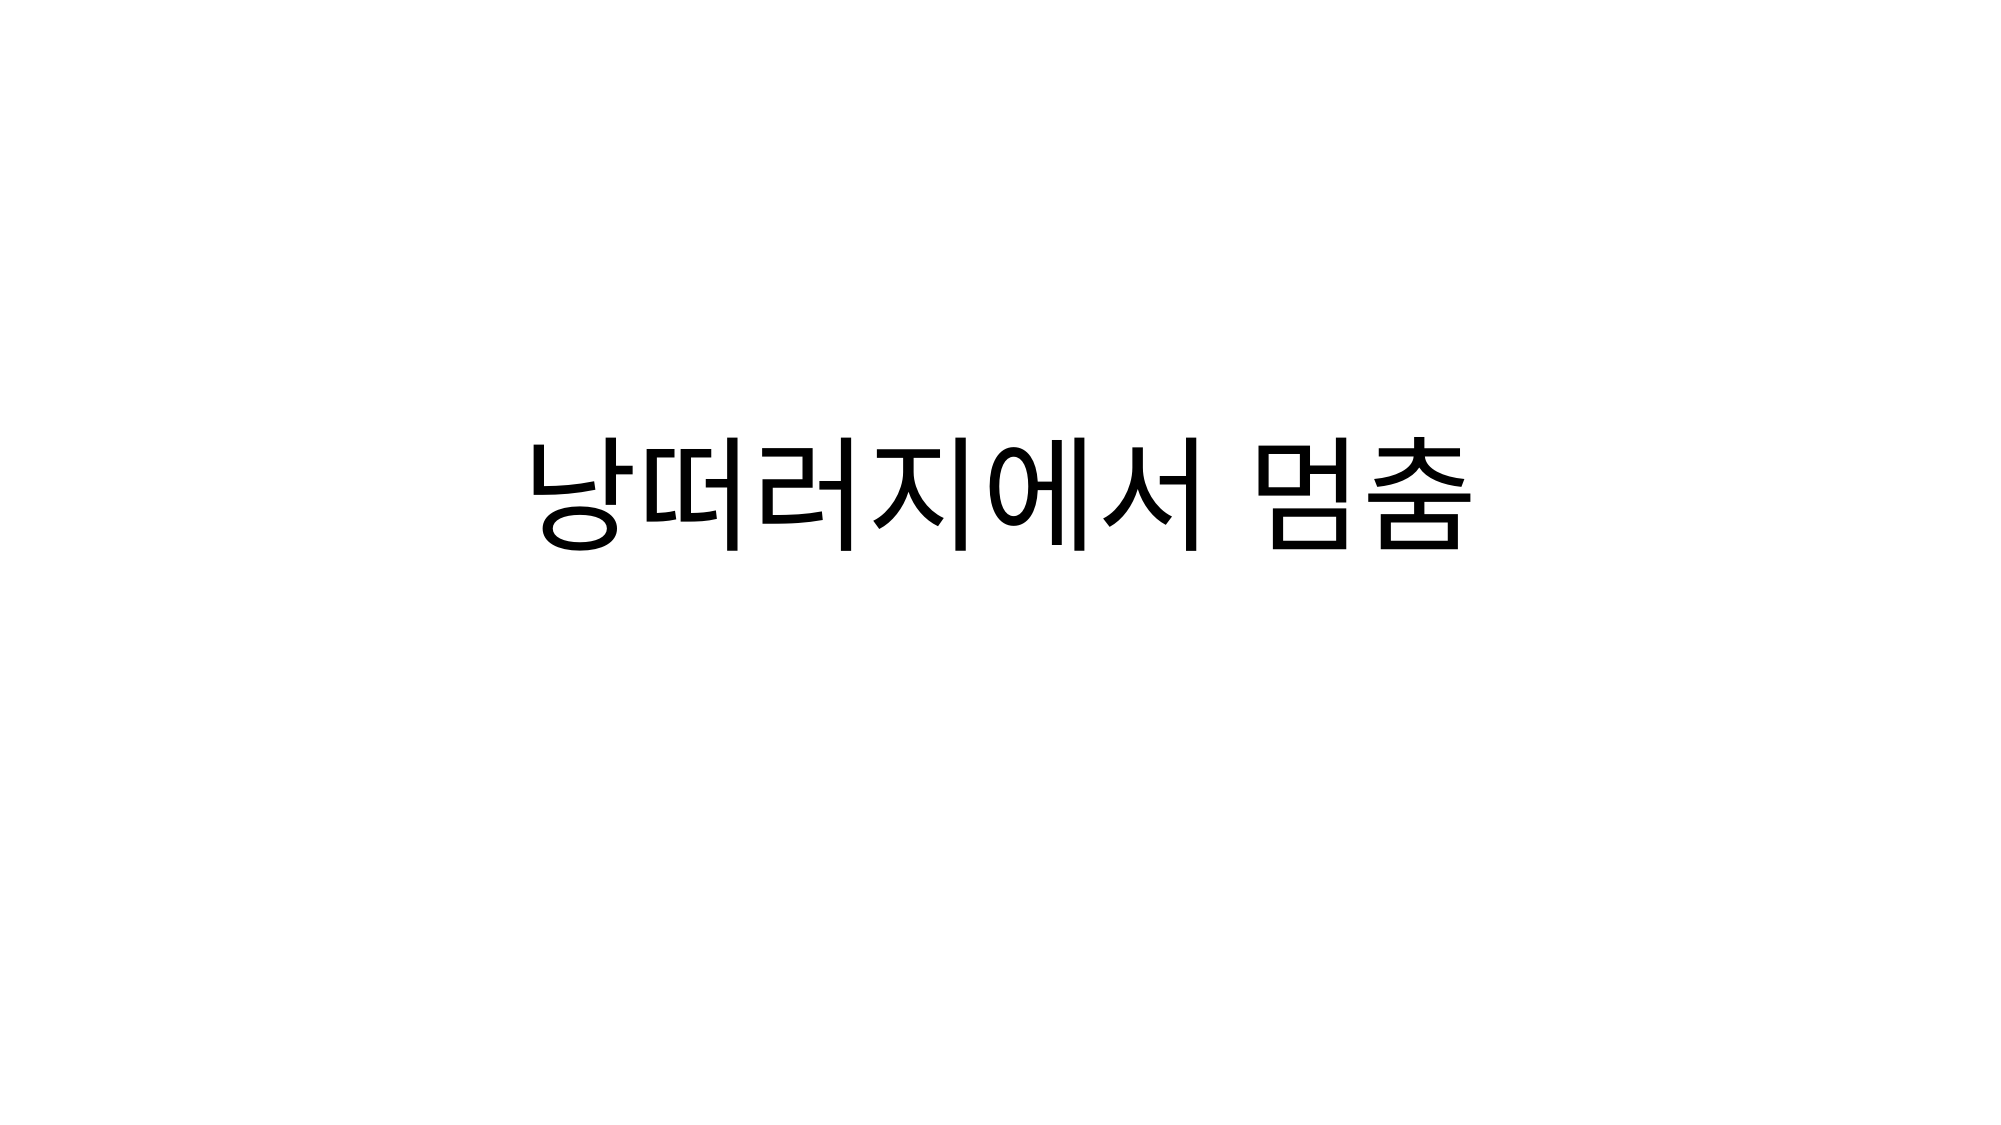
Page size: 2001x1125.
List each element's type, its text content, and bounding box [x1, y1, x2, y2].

title 낭떠러지에서 멈춤 [249, 184, 1750, 576]
